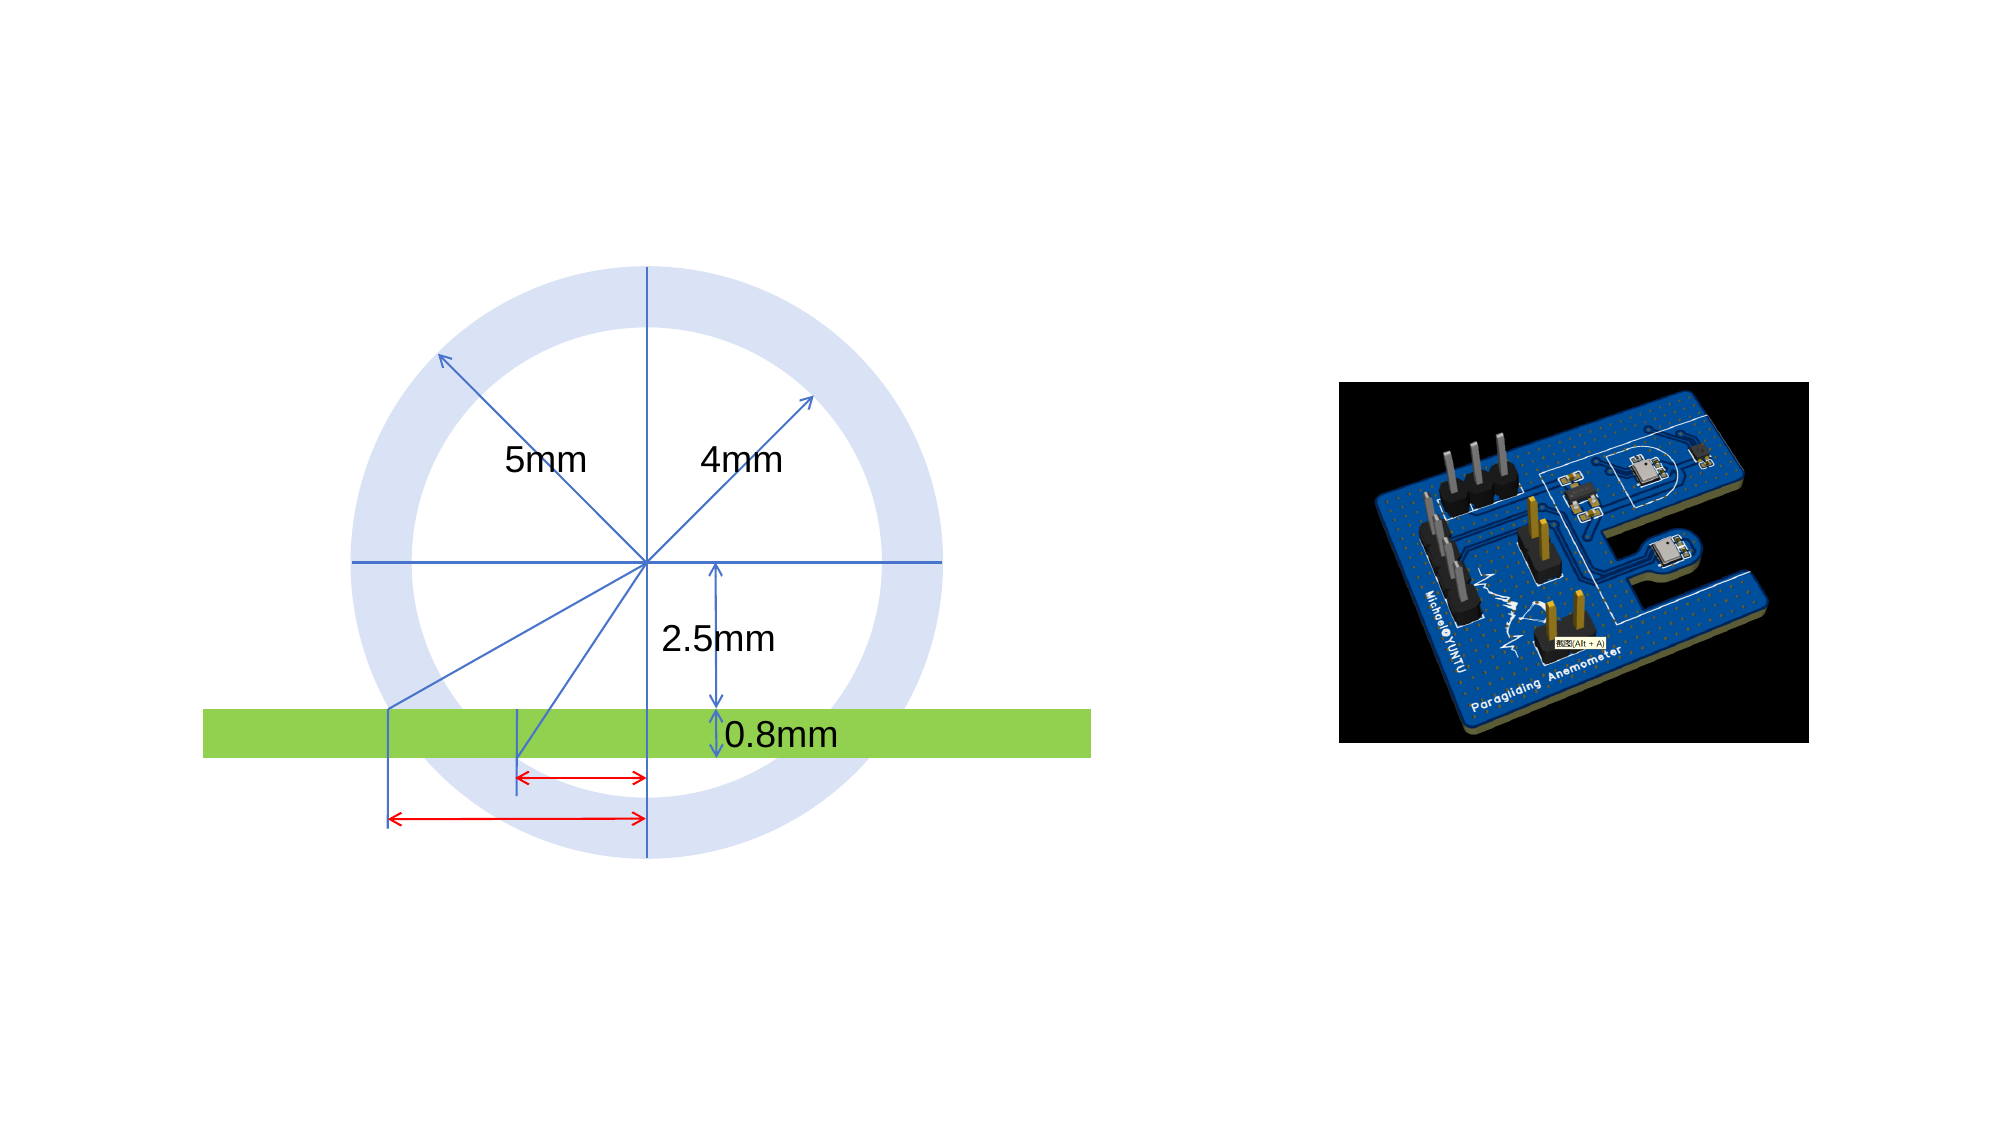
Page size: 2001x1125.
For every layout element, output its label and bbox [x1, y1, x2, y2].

text_box [203, 266, 1091, 859]
picture [1339, 381, 1810, 744]
